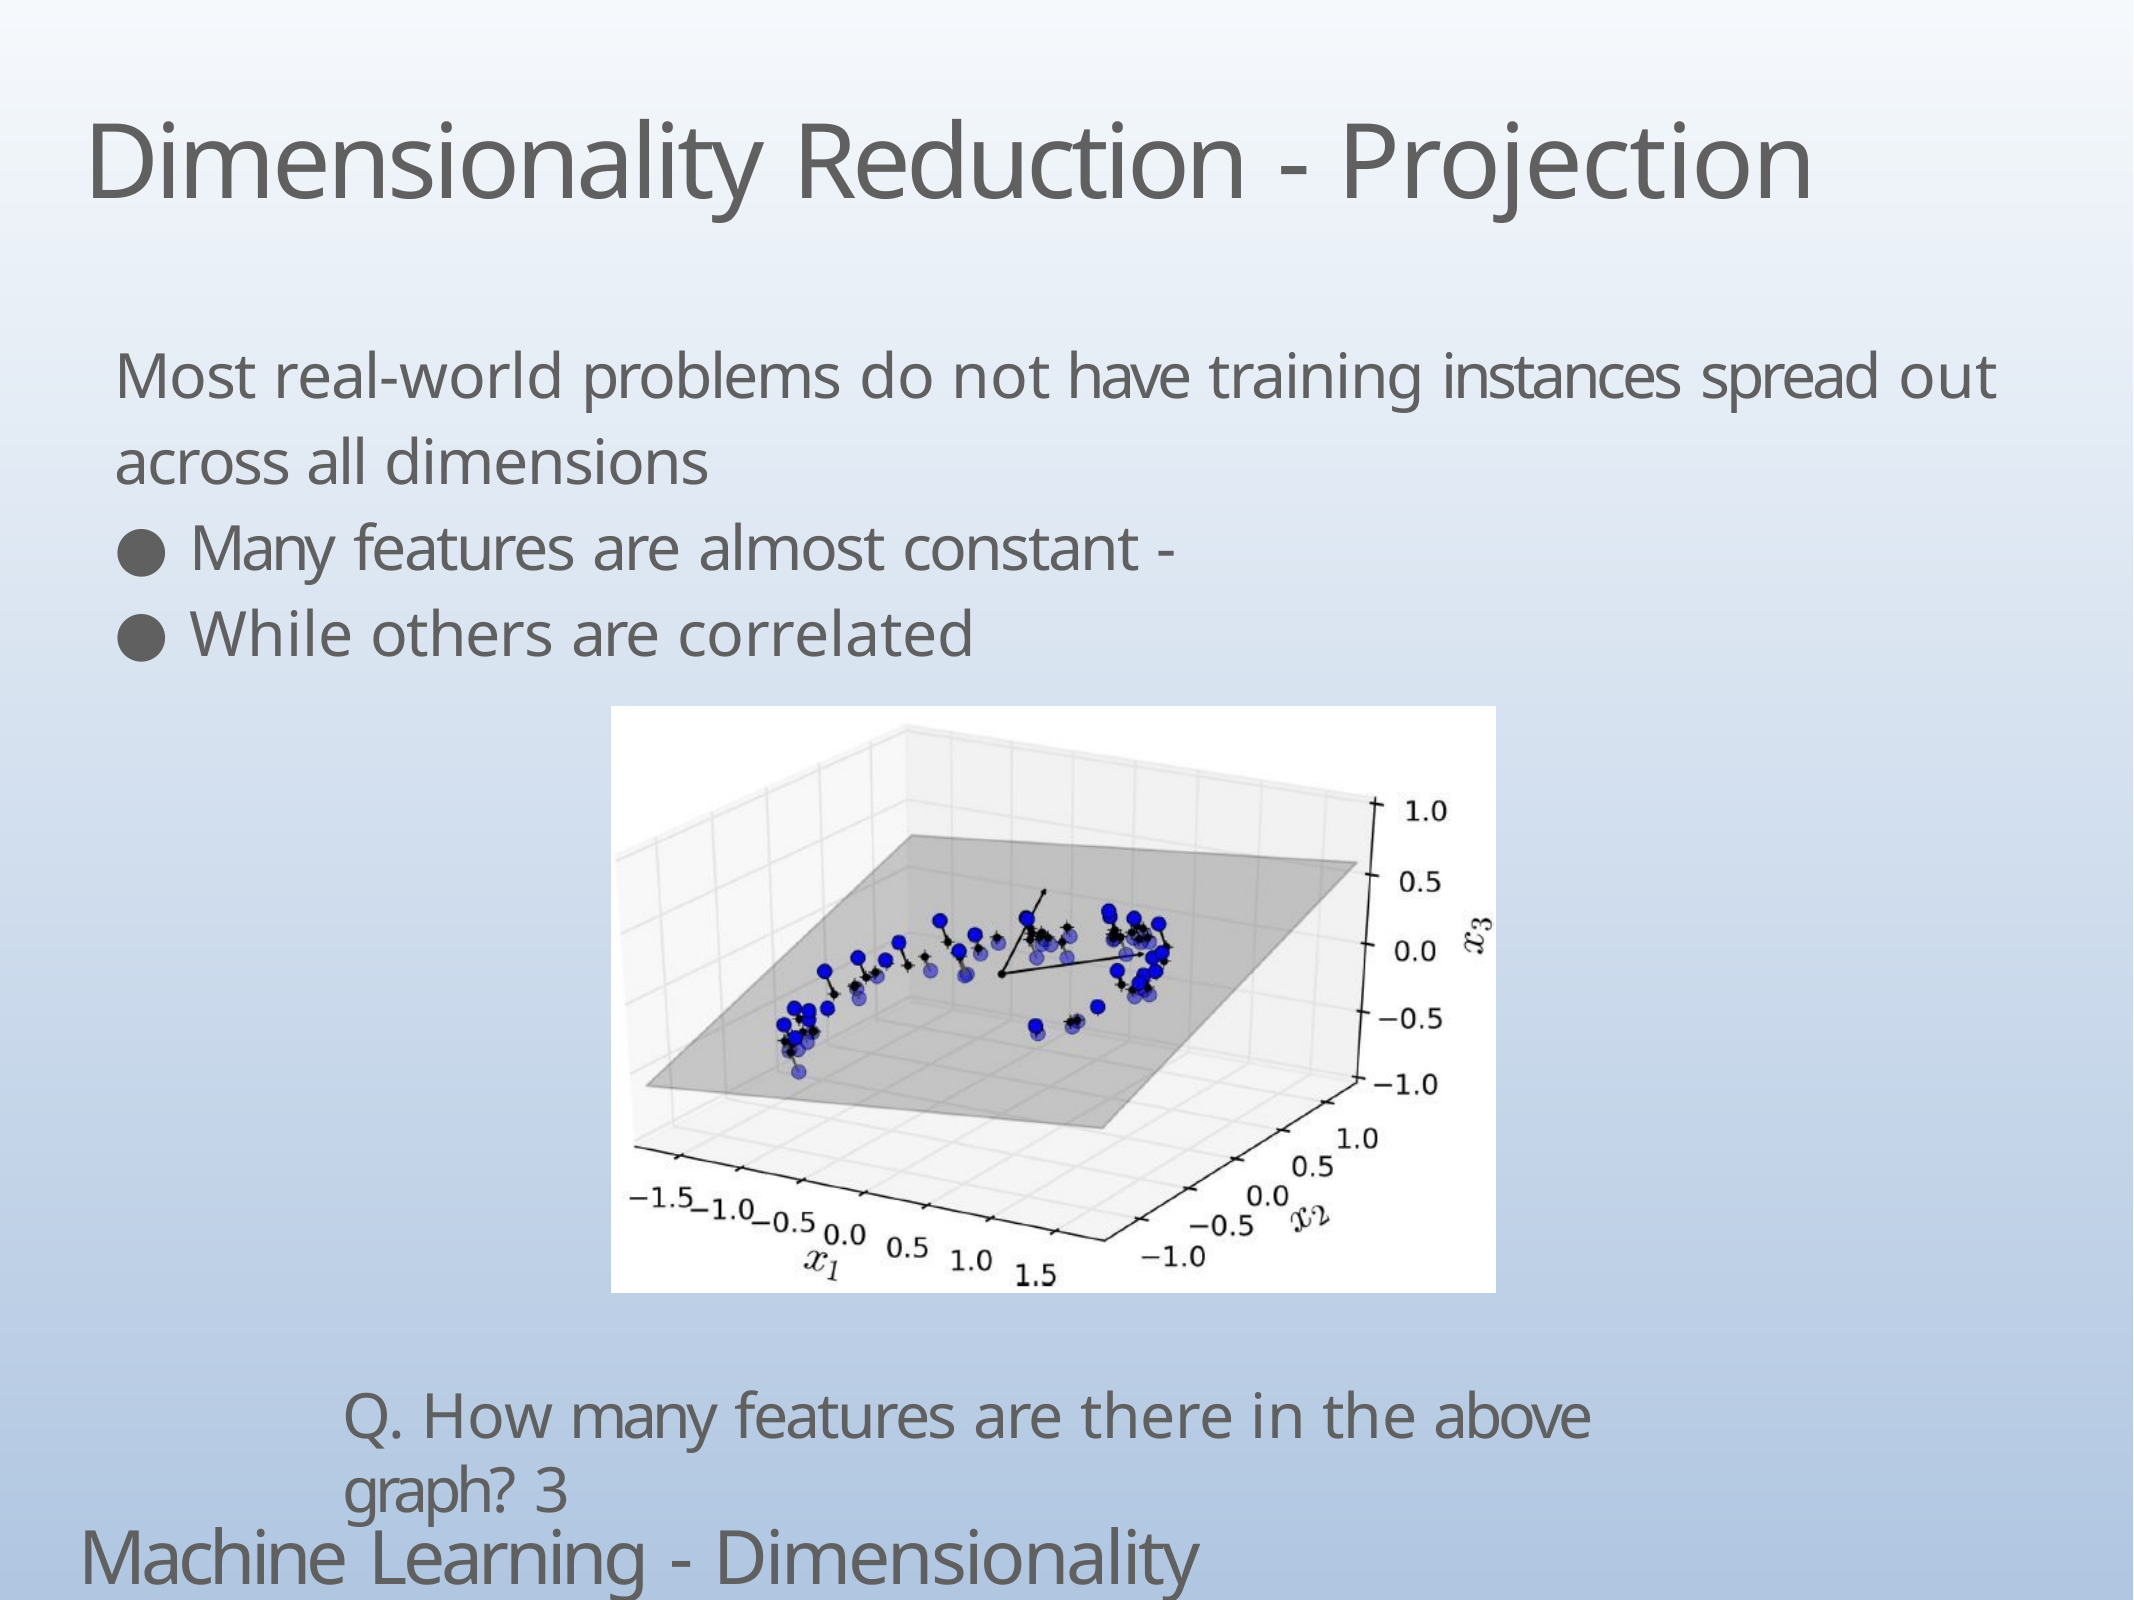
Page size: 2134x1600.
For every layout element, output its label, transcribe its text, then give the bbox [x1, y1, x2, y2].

text_box Q. How many features are there in the above graph? 3 [340, 1373, 1736, 1526]
list Most real-world problems do not have training instances spread out across all dimensions Many features are almost constant - While others are correlated [112, 323, 2021, 1240]
picture [611, 705, 1496, 1293]
title Dimensionality Reduction - Projection [81, 92, 2007, 362]
footer Machine Learning - Dimensionality Reduction [76, 1503, 1457, 1600]
